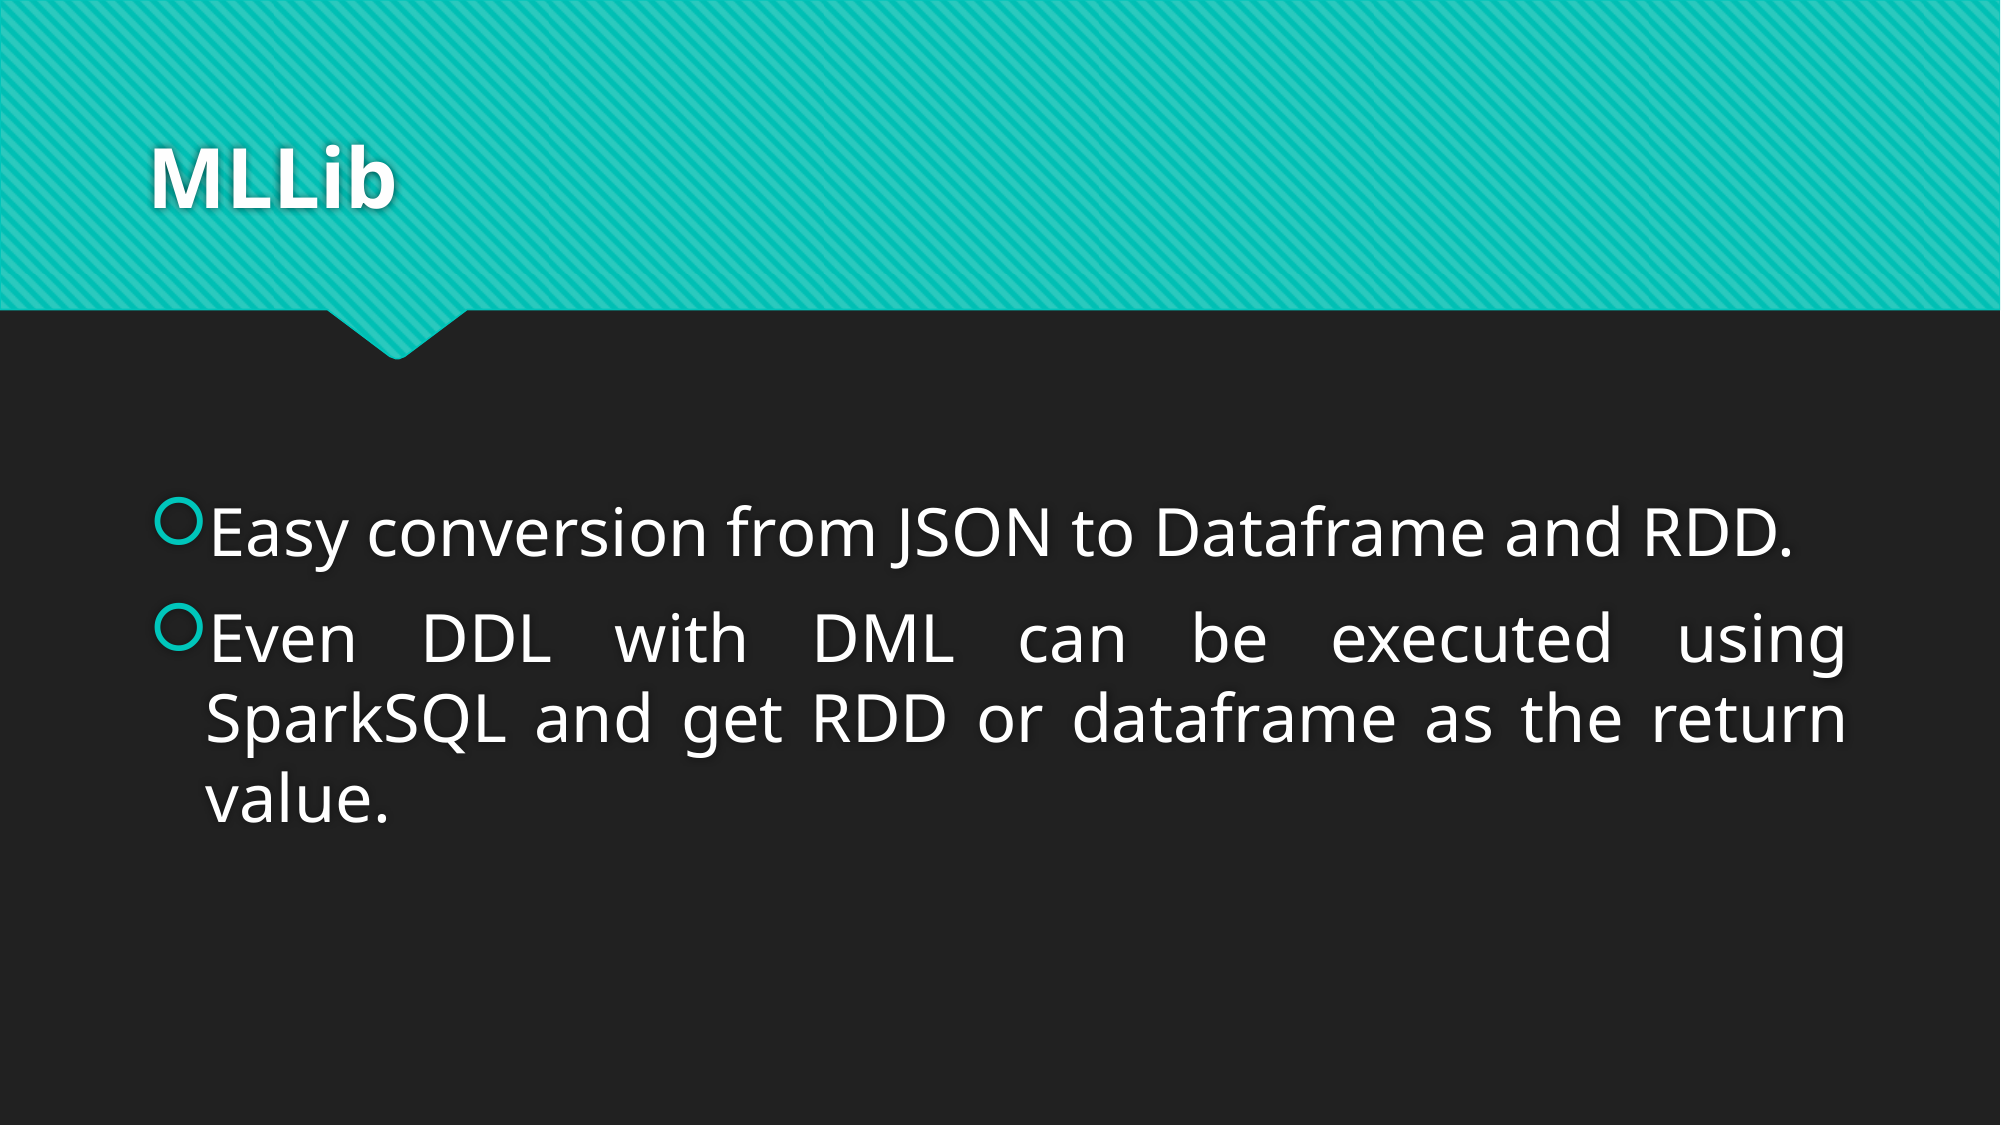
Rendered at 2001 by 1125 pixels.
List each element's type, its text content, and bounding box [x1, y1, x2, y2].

title MLLib [132, 73, 1868, 233]
list Easy conversion from JSON to Dataframe and RDD. Even DDL with DML can be executed using SparkSQL and get RDD or dataframe as the return value. [134, 364, 1866, 962]
